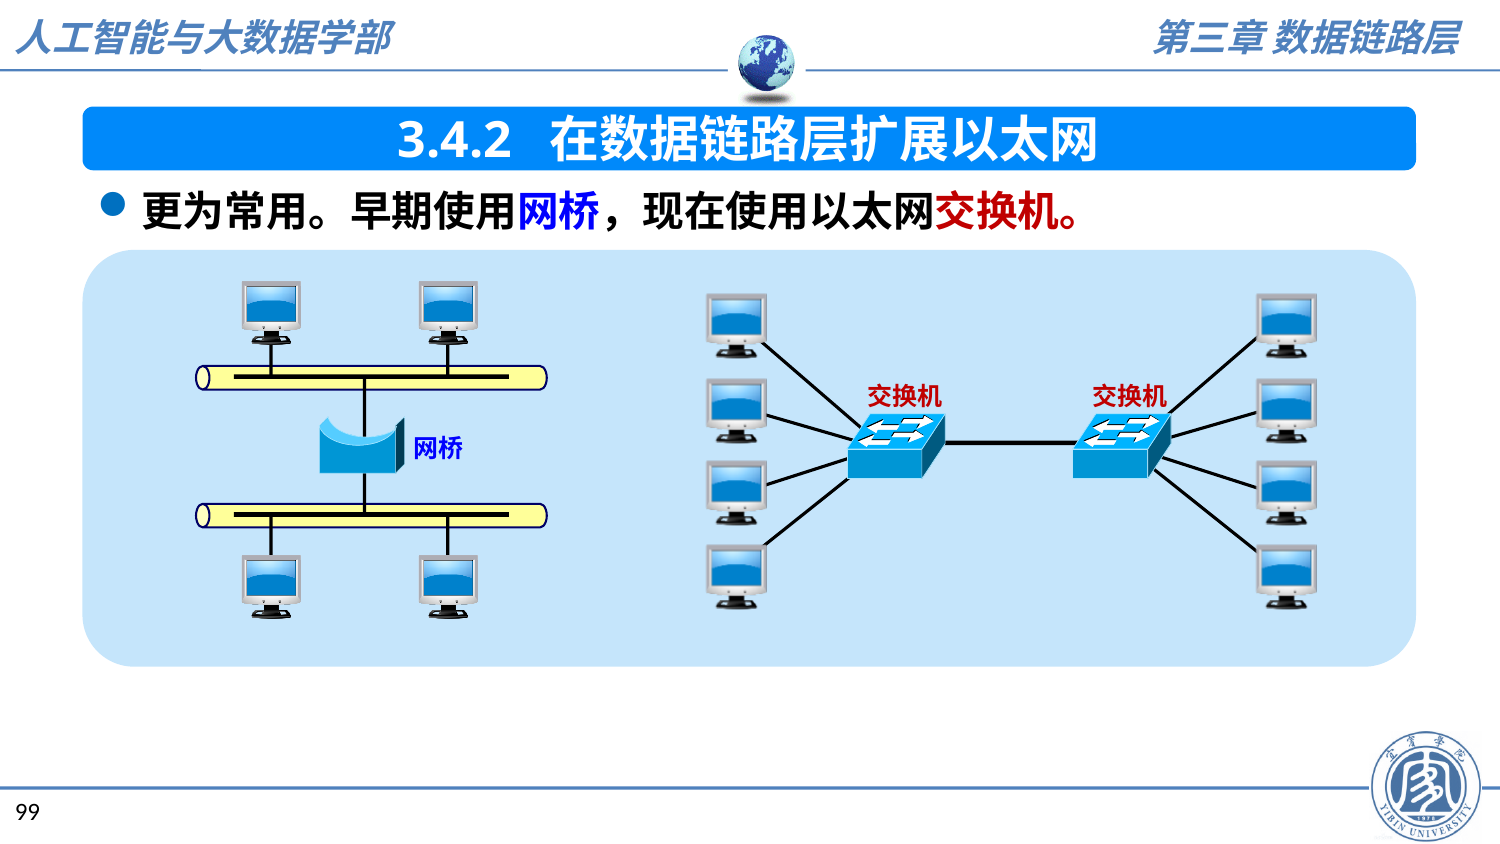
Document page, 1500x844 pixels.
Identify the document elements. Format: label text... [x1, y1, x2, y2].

text_box [1115, 106, 1417, 171]
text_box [195, 278, 547, 620]
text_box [702, 291, 1321, 611]
picture [736, 33, 796, 99]
text_box 更为常用。早期使用网桥，现在使用以太网交换机。 [82, 171, 1395, 243]
text_box 3.4.2 在数据链路层扩展以太网 [382, 99, 1115, 175]
text_box [80, 247, 1419, 669]
text_box [82, 106, 382, 171]
slide_number 99 [0, 787, 350, 833]
